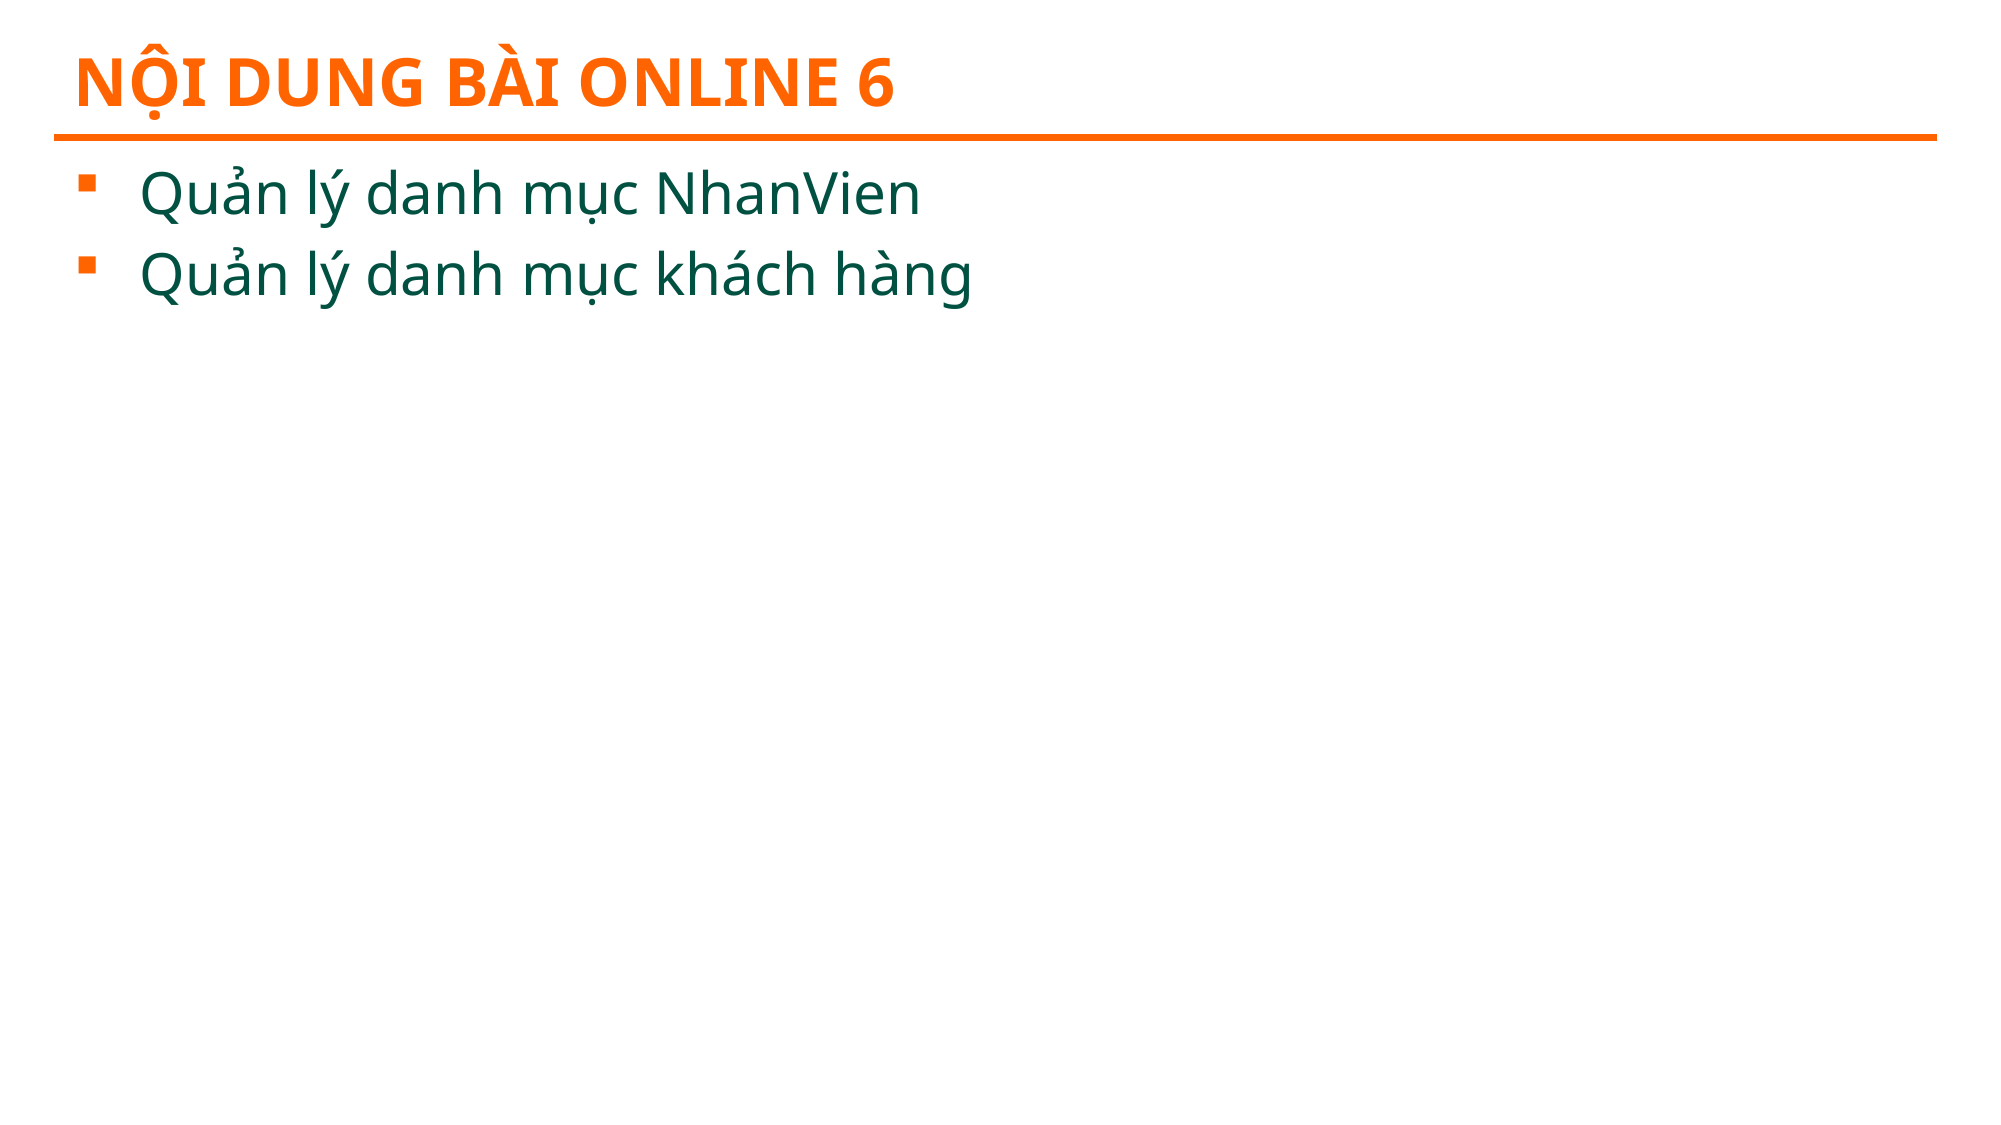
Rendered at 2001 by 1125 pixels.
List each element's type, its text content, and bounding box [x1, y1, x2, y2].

title Nội dung bài online 6 [53, 29, 1938, 130]
list Quản lý danh mục NhanVien Quản lý danh mục khách hàng [53, 145, 1938, 980]
